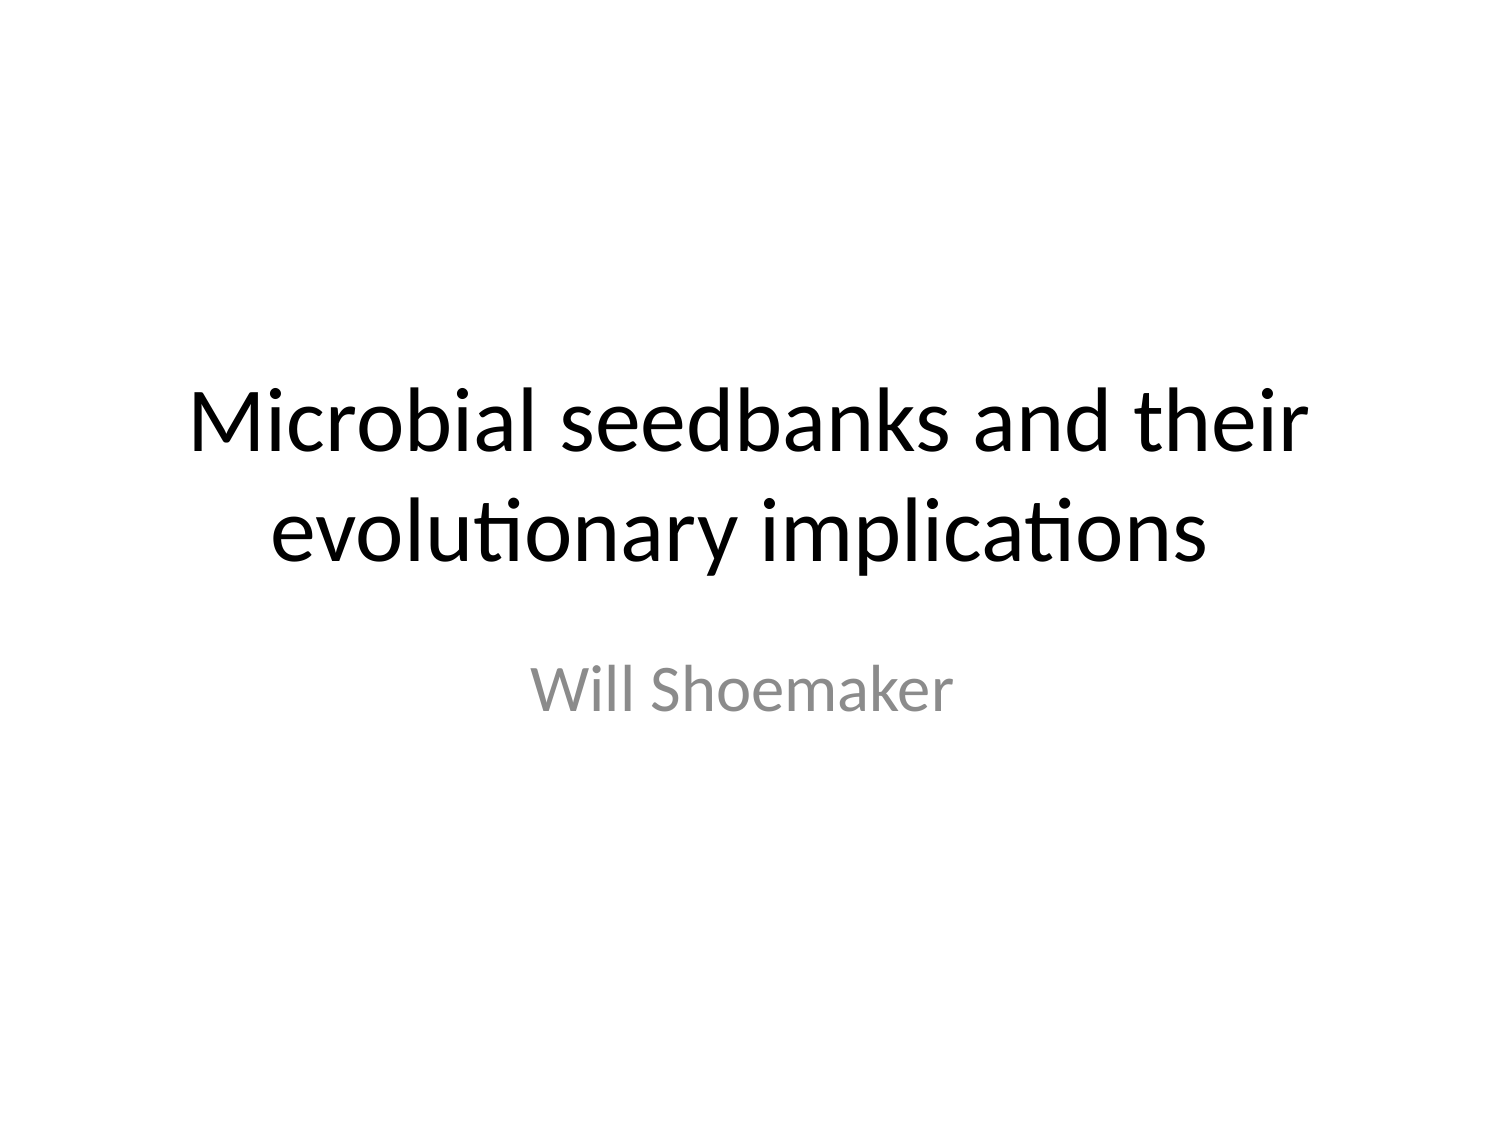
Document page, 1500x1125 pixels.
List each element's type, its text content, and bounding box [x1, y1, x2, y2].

subtitle Will Shoemaker [225, 637, 1275, 925]
title Microbial seedbanks and their evolutionary implications [112, 349, 1388, 591]
